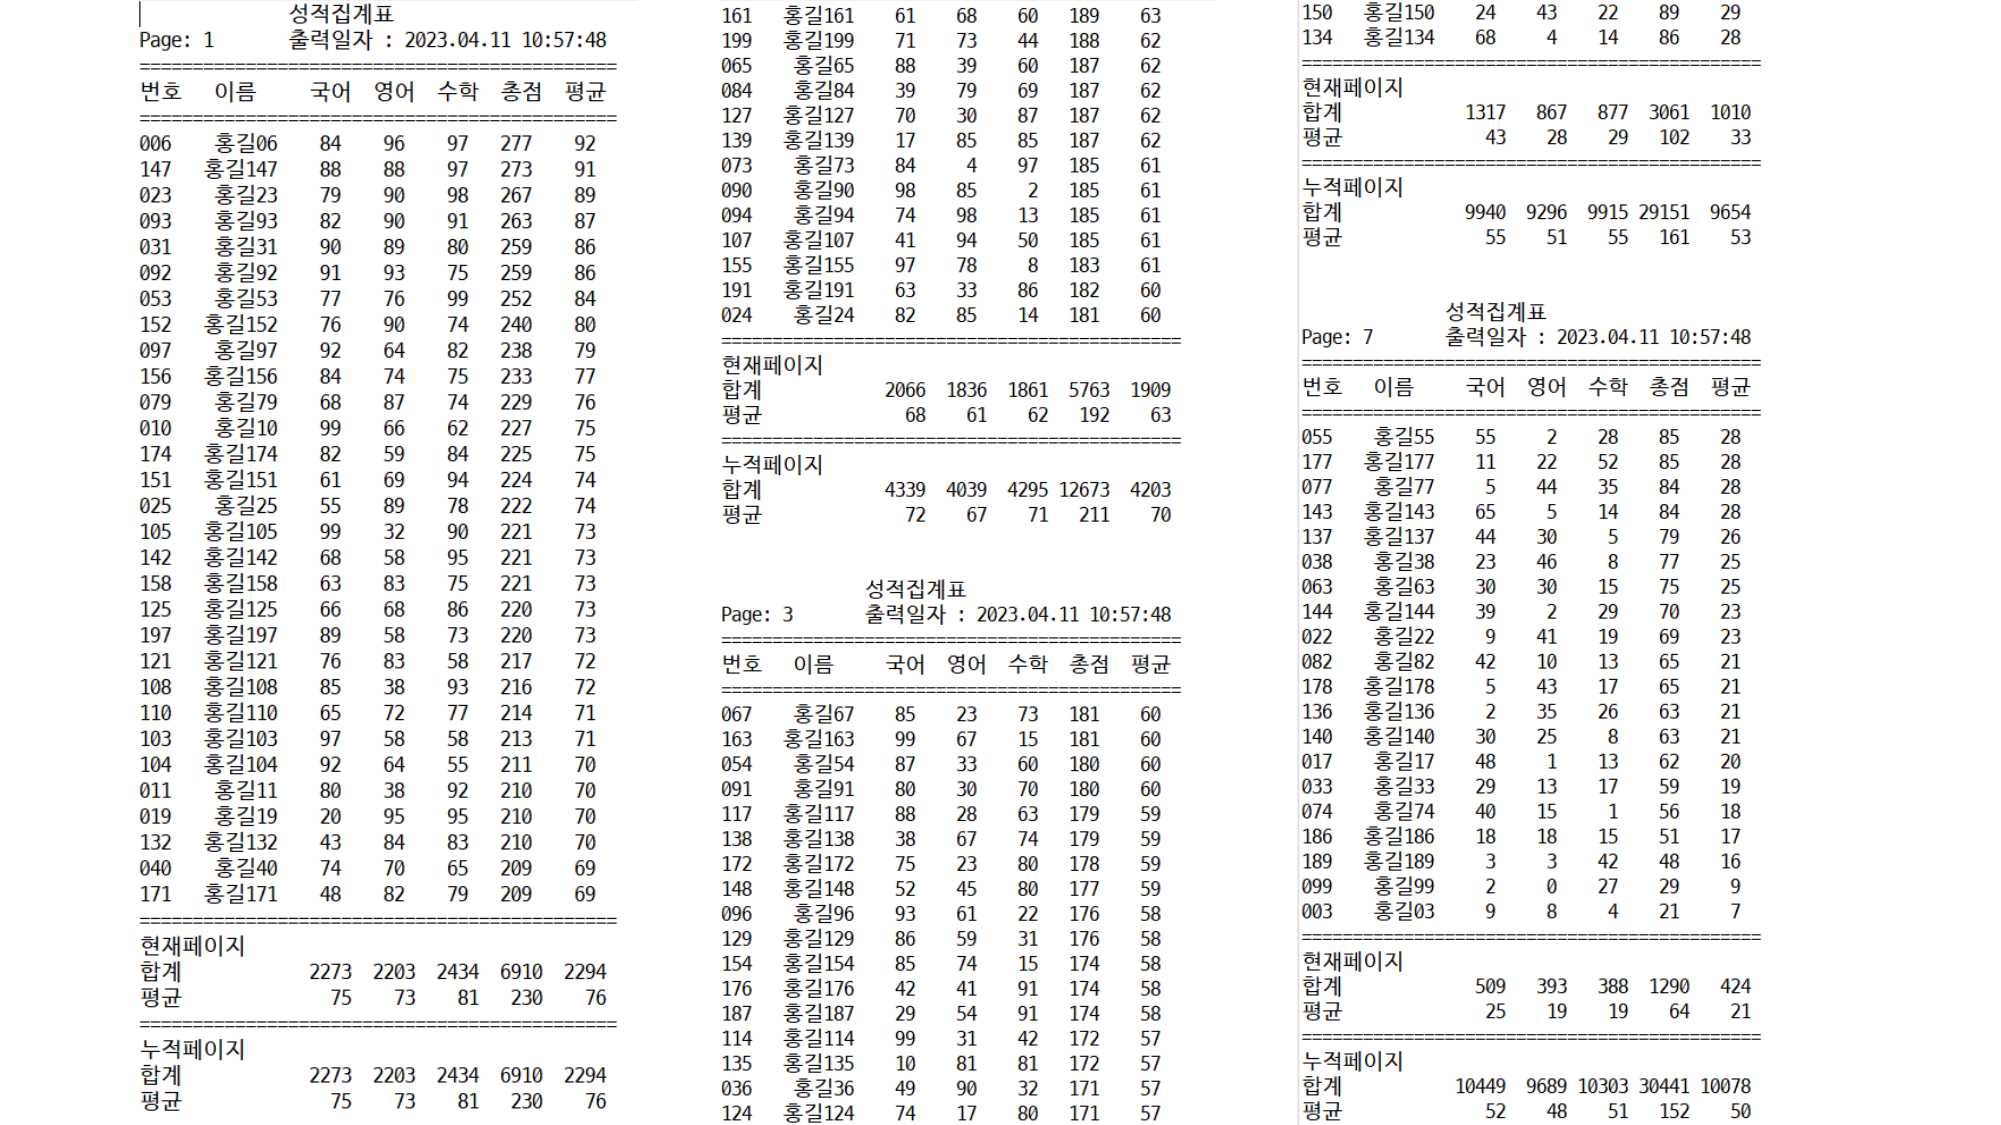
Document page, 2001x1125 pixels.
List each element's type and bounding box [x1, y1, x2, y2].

picture [720, 0, 1214, 1125]
picture [137, 0, 638, 1125]
picture [1296, 0, 1812, 1125]
